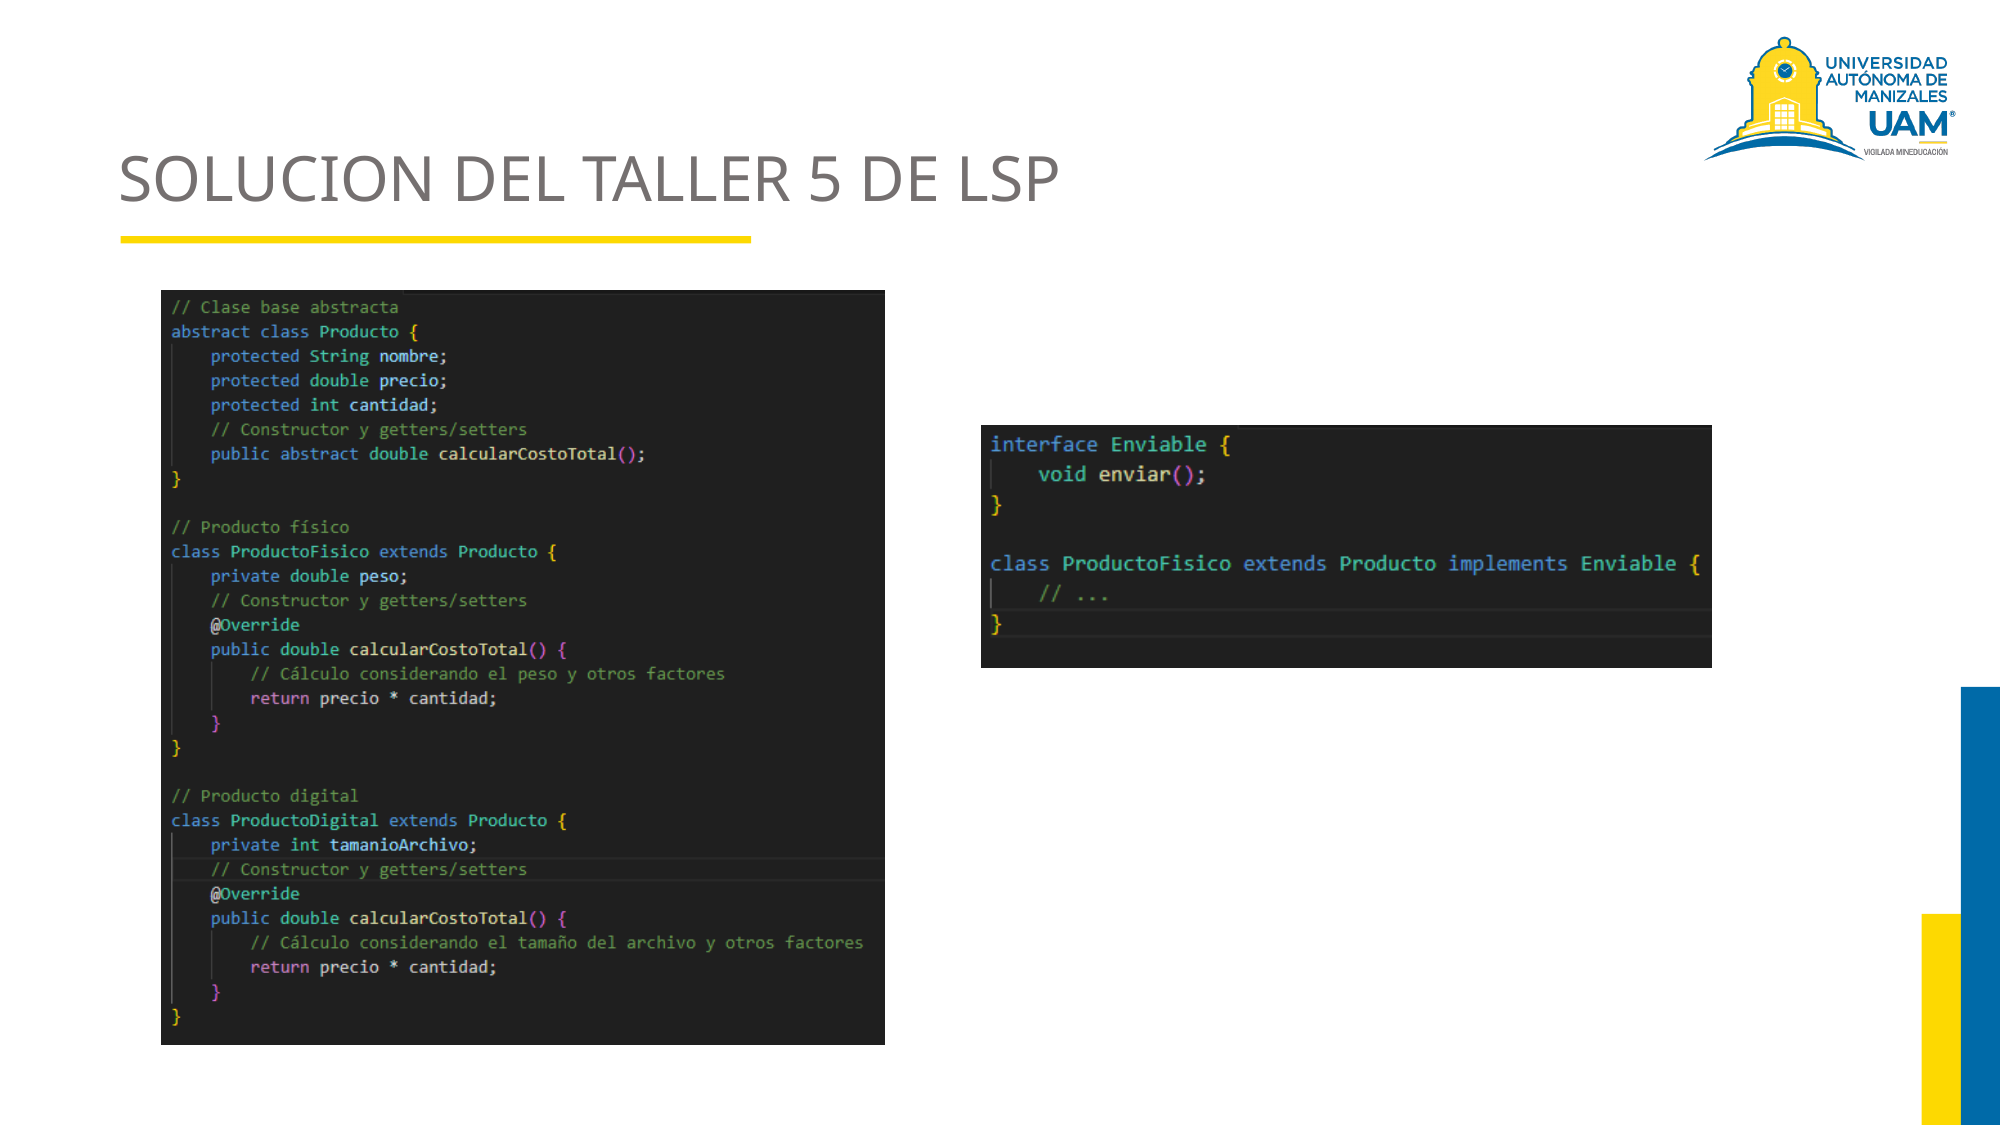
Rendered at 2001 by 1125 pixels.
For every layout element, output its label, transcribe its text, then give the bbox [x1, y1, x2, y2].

picture [160, 290, 886, 1046]
picture [1683, 13, 1976, 184]
title SOLUCION DEL TALLER 5 DE LSP [103, 96, 1829, 267]
text_box [120, 236, 752, 244]
picture [981, 425, 1712, 668]
